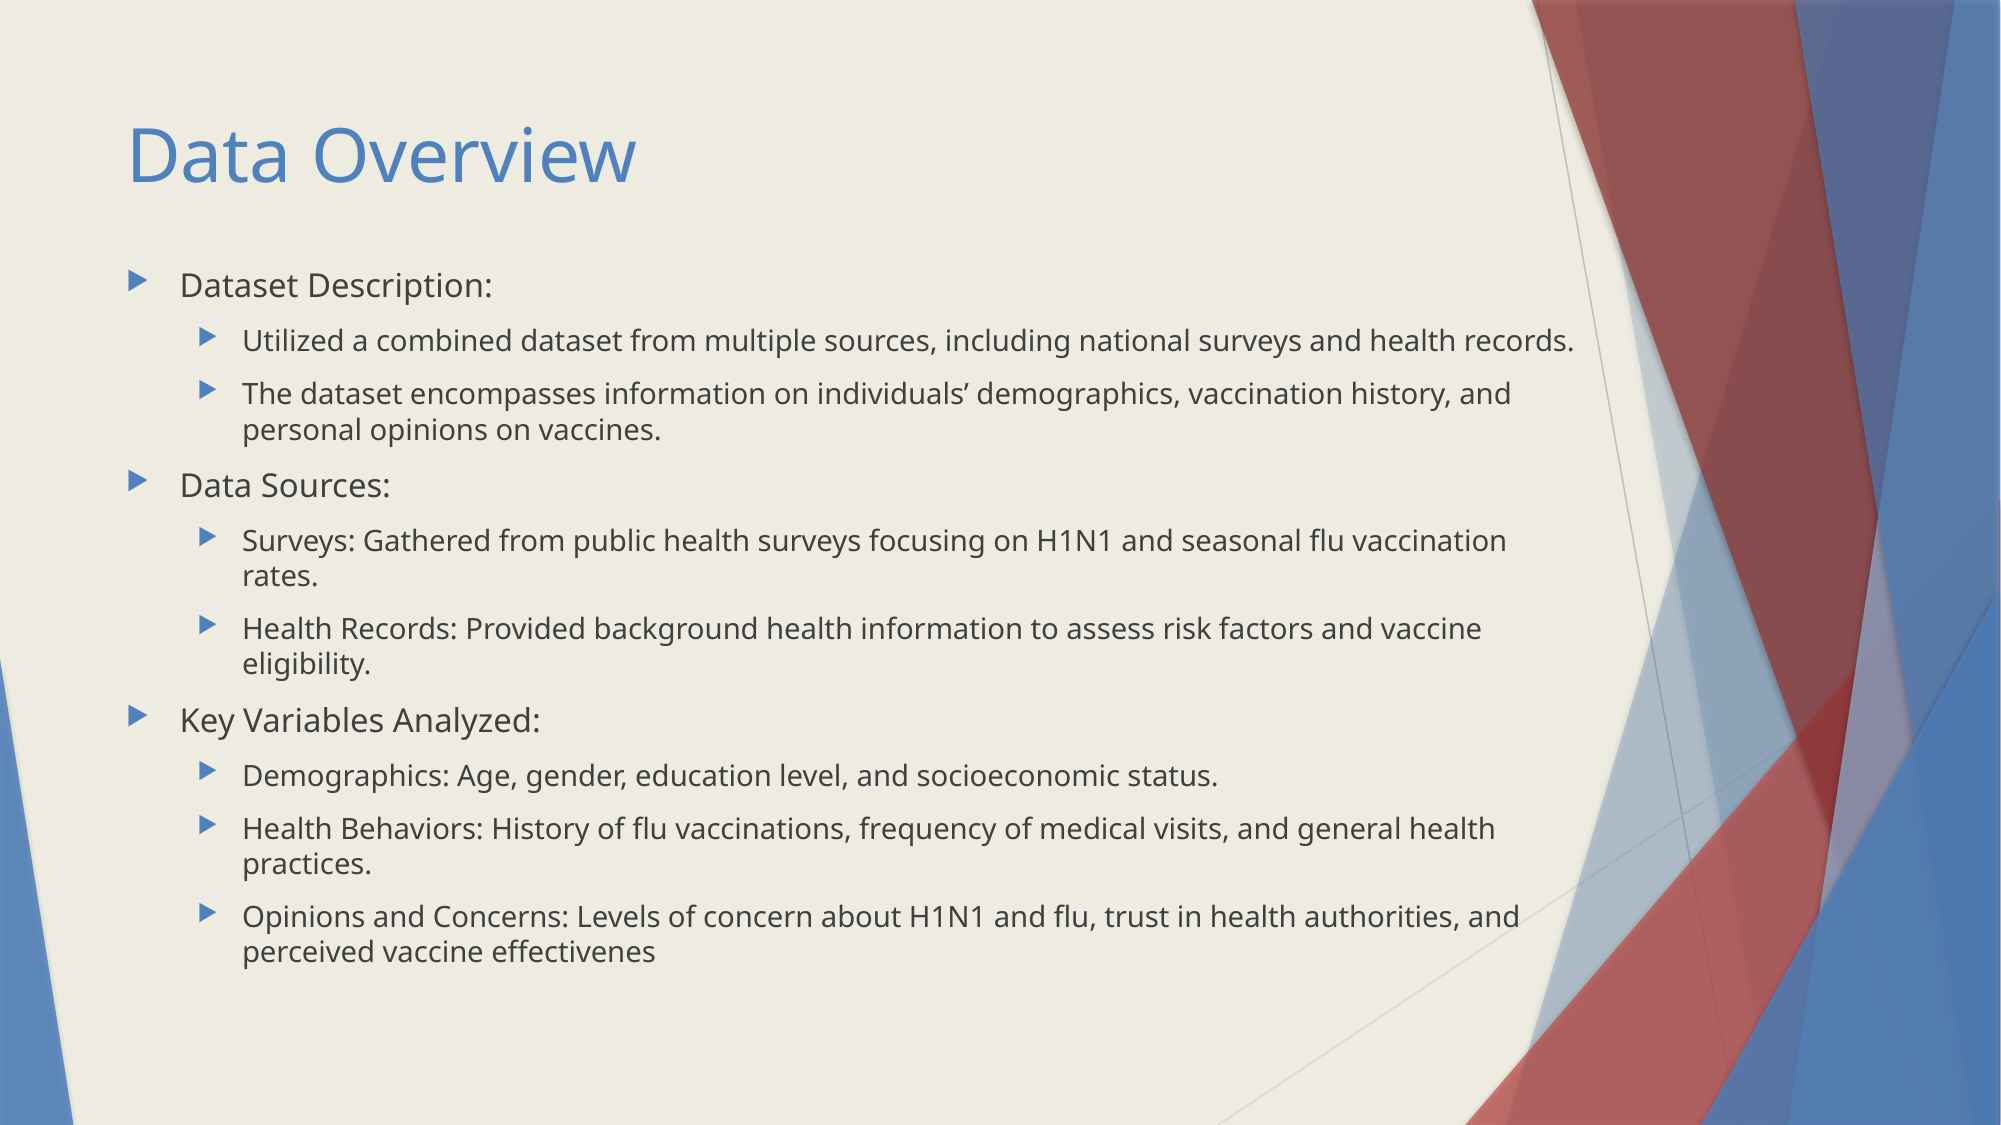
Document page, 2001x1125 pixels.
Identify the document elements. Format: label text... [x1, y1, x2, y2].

title Data Overview [111, 99, 1522, 257]
list Dataset Description: Utilized a combined dataset from multiple sources, including national surveys and health records. The dataset encompasses information on individuals’ demographics, vaccination history, and personal opinions on vaccines. Data Sources: Surveys: Gathered from public health surveys focusing on H1N1 and seasonal flu vaccination rates. Health Records: Provided background health information to assess risk factors and vaccine eligibility. Key Variables Analyzed: Demographics: Age, gender, education level, and socioeconomic status. Health Behaviors: History of flu vaccinations, frequency of medical visits, and general health practices. Opinions and Concerns: Levels of concern about H1N1 and flu, trust in health authorities, and perceived vaccine effectivenes [111, 257, 1605, 991]
